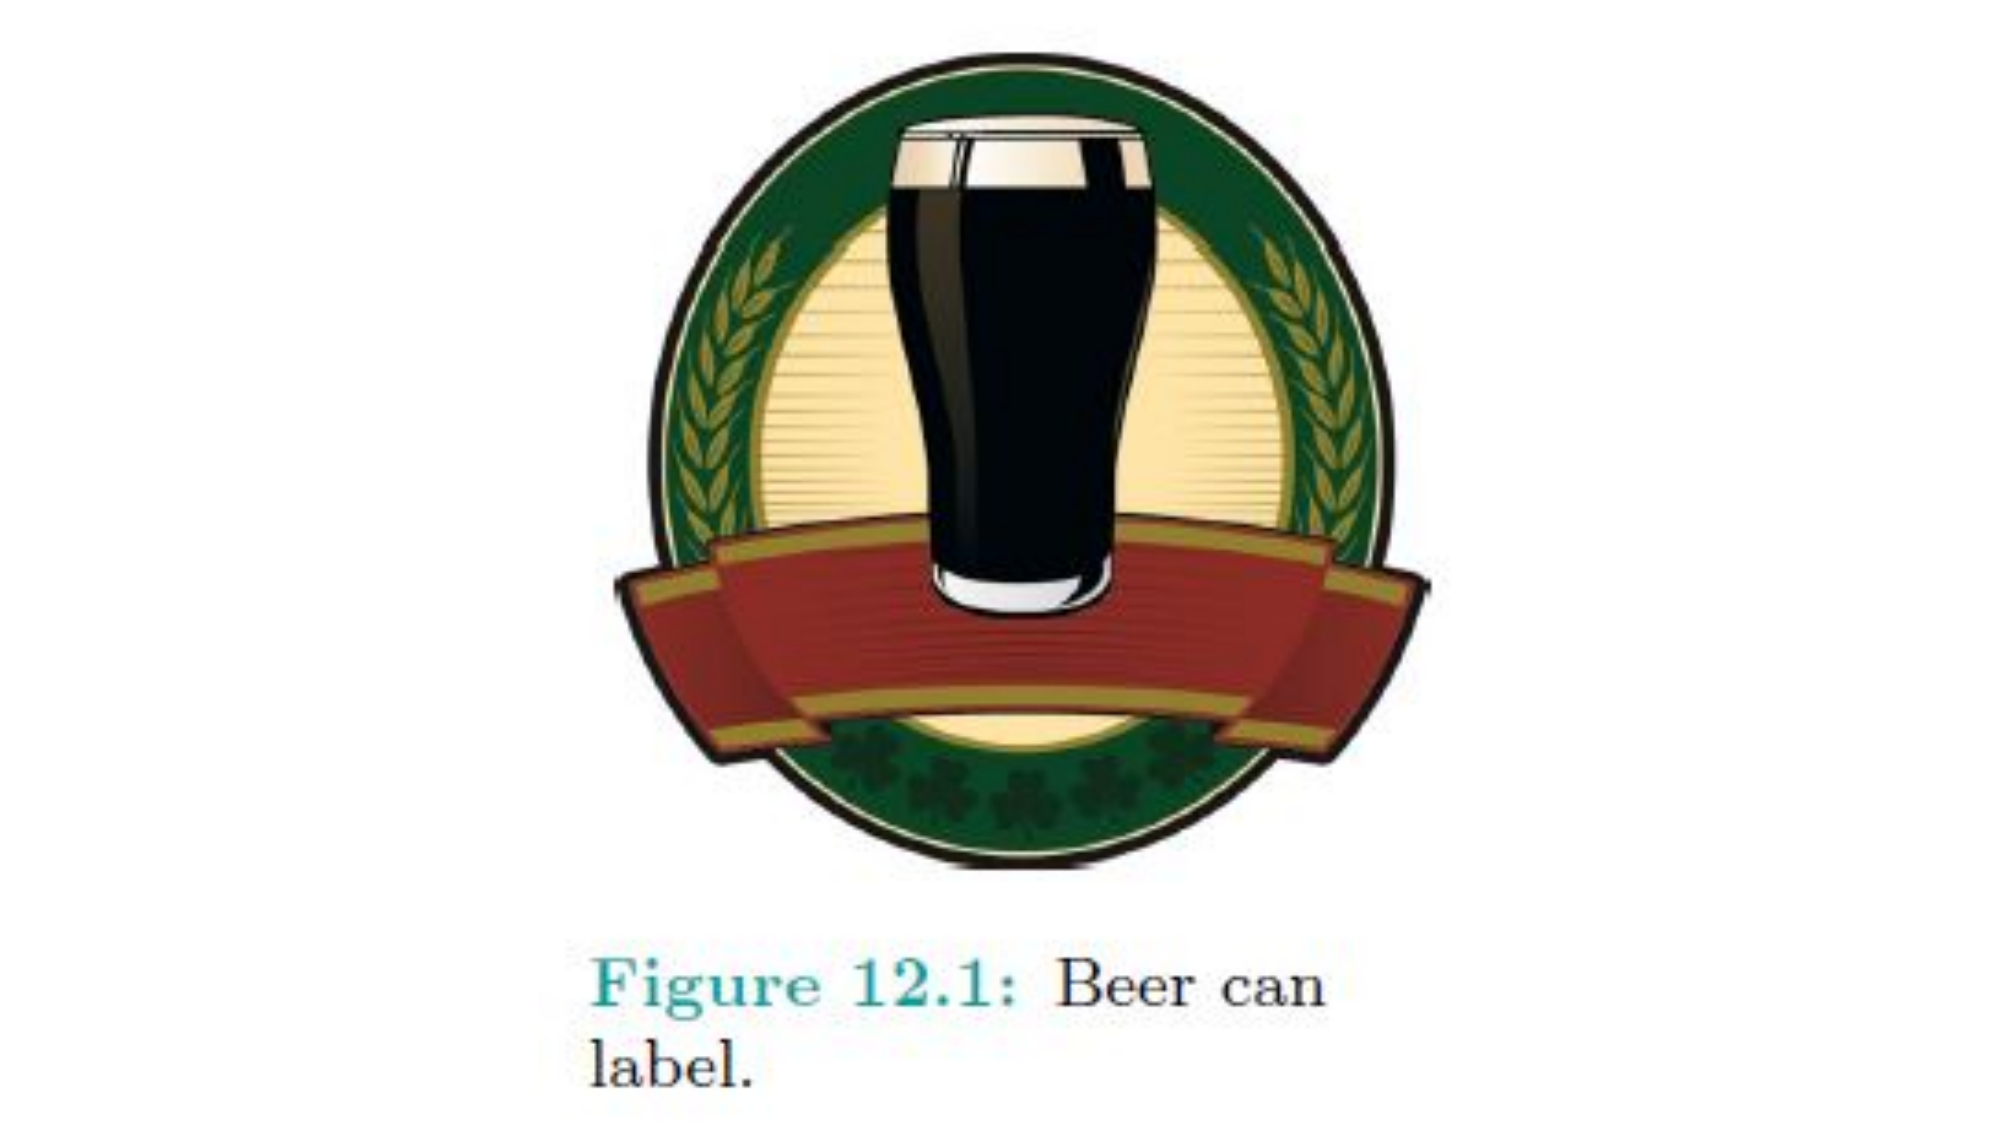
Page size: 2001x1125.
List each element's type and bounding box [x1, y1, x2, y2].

picture [538, 0, 1462, 1125]
